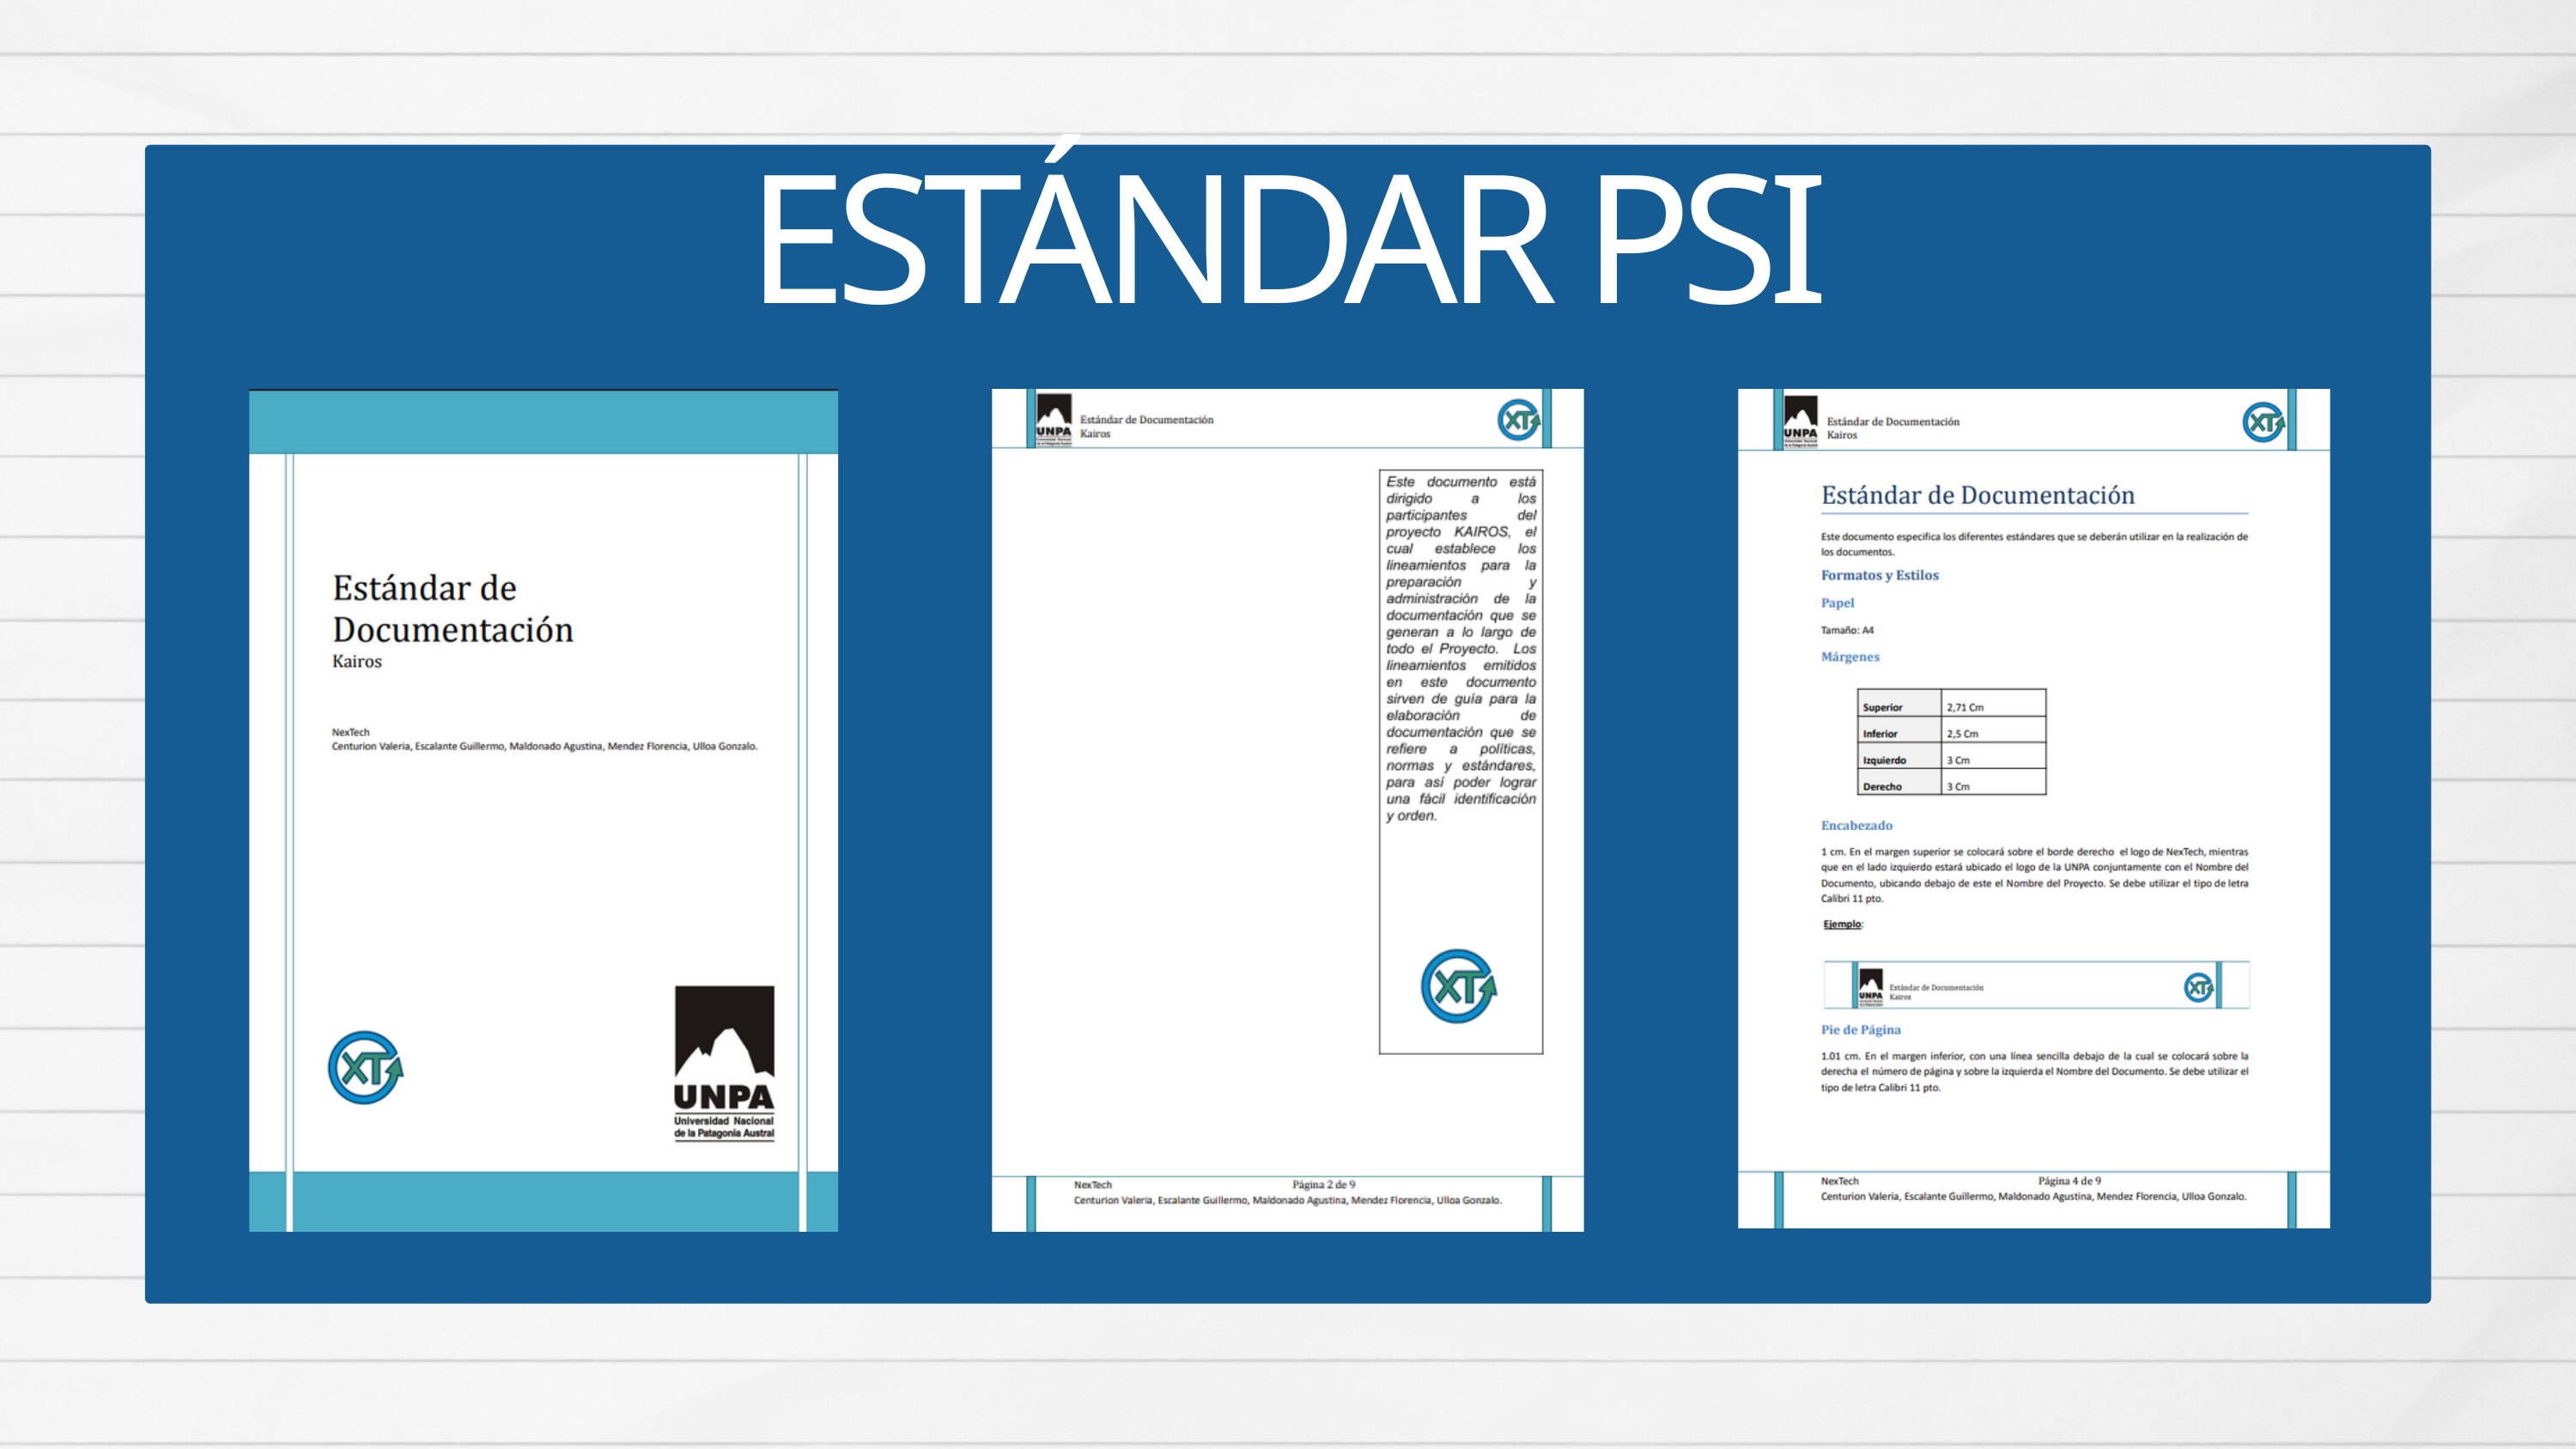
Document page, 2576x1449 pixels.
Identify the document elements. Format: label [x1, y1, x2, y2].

text_box [0, 0, 2576, 1449]
text_box [144, 144, 2432, 1304]
